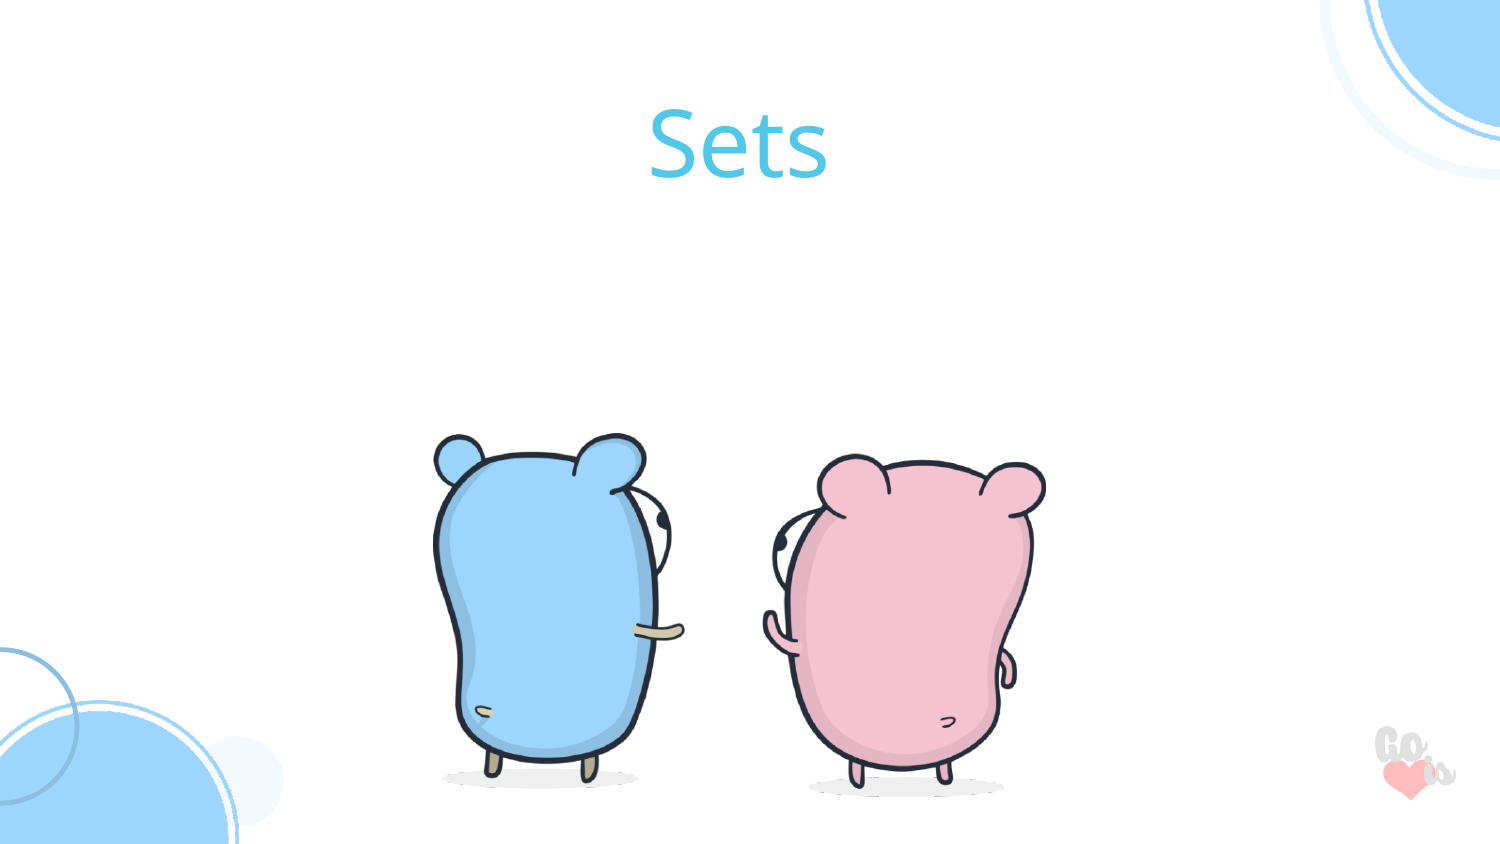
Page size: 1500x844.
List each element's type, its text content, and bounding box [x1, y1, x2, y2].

picture [432, 433, 1046, 797]
picture [1375, 726, 1457, 801]
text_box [1319, 0, 1500, 181]
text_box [0, 646, 284, 844]
text_box Sets [101, 73, 1377, 197]
